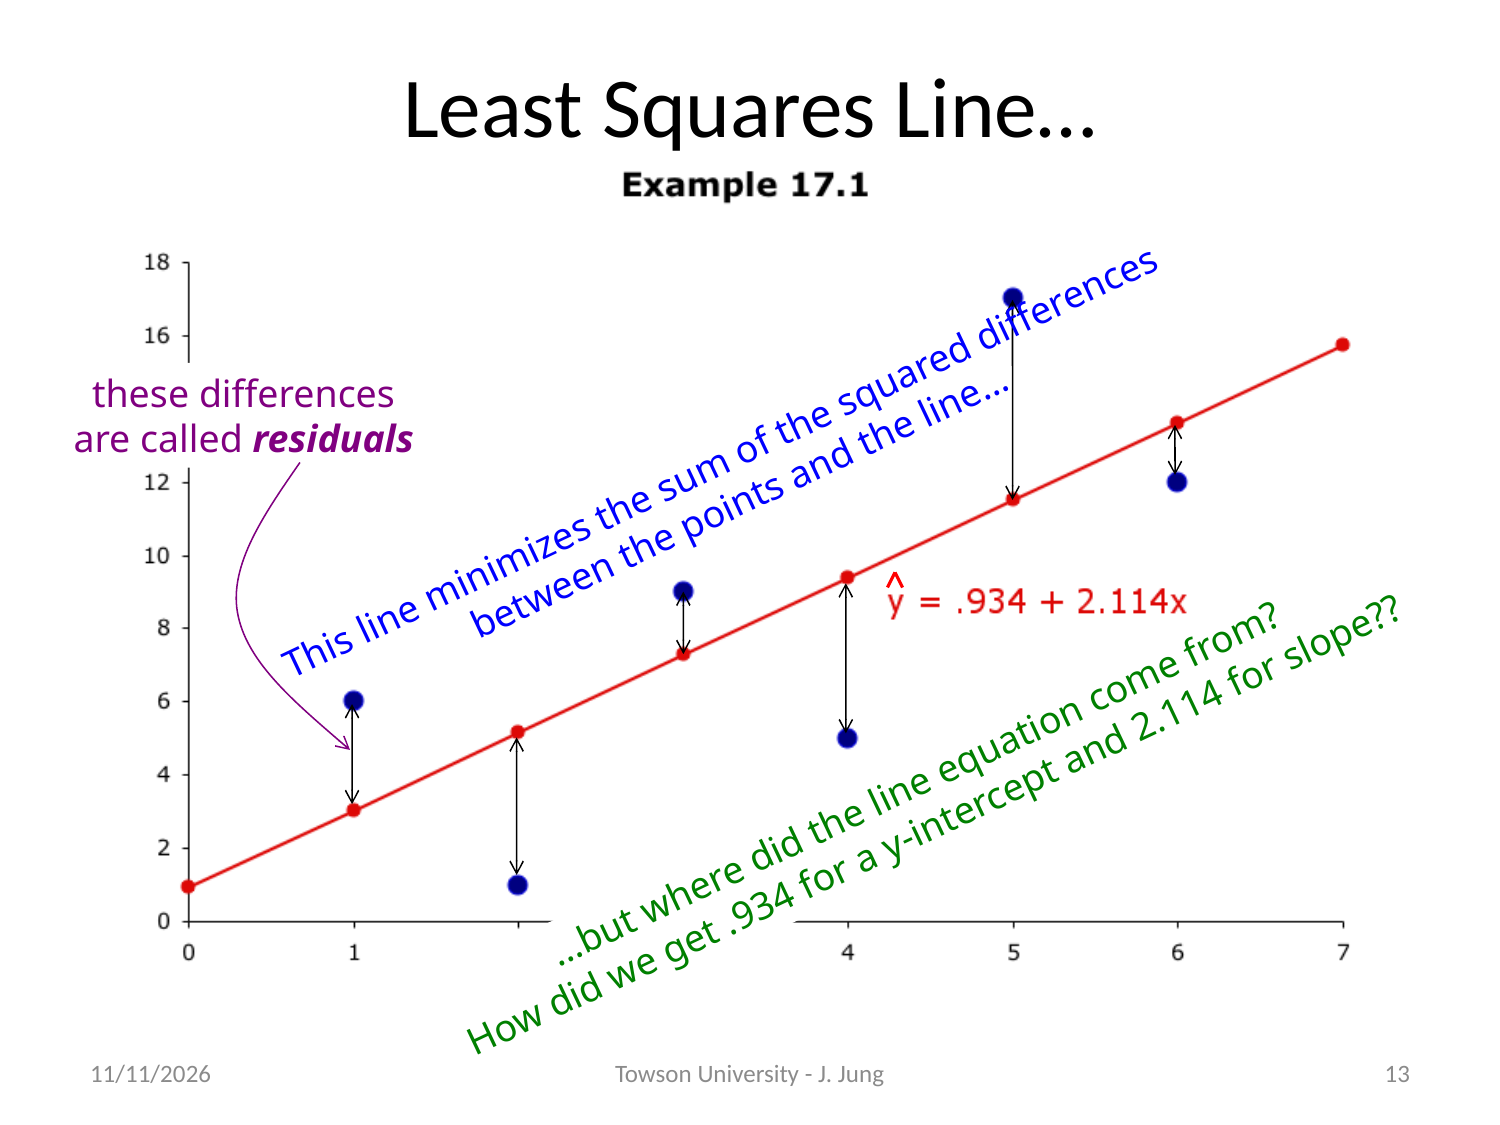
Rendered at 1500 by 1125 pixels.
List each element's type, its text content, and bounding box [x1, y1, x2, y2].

footer Towson University - J. Jung [512, 1042, 988, 1103]
slide_number 13 [1074, 1042, 1425, 1103]
text_box these differences are called residuals [49, 362, 138, 468]
title Least Squares Line… [75, 45, 1425, 163]
picture [143, 159, 1357, 966]
text_box …but where did the line equation come from? How did we get .934 for a y-intercept and 2.114 for slope?? [1361, 528, 1425, 654]
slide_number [75, 1042, 425, 1103]
text_box …but where did the line equation come from? How did we get .934 for a y-intercept and 2.114 for slope?? [423, 974, 685, 1077]
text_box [887, 572, 903, 588]
